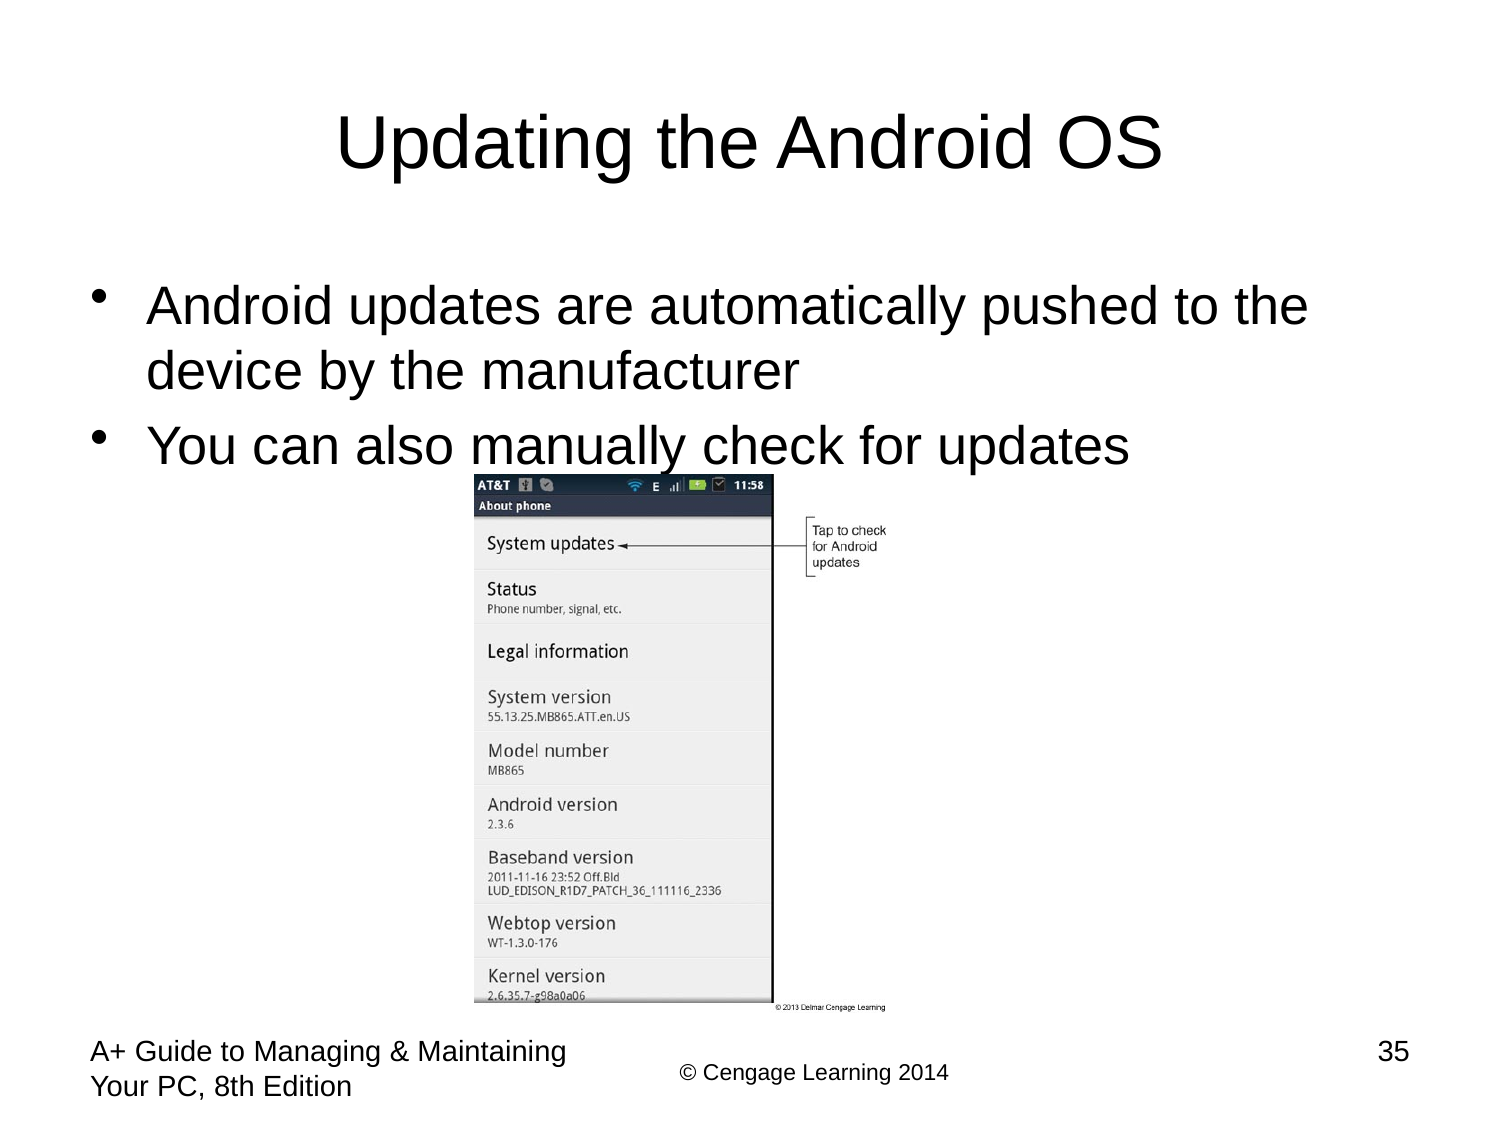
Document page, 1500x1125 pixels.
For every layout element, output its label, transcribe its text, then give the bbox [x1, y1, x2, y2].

slide_number 35 [1074, 1024, 1426, 1103]
footer A+ Guide to Managing & Maintaining Your PC, 8th Edition [74, 1024, 588, 1103]
picture [474, 474, 886, 1013]
title Updating the Android OS [75, 45, 1425, 233]
list Android updates are automatically pushed to the device by the manufacturer You can also manually check for updates [75, 262, 1425, 1005]
